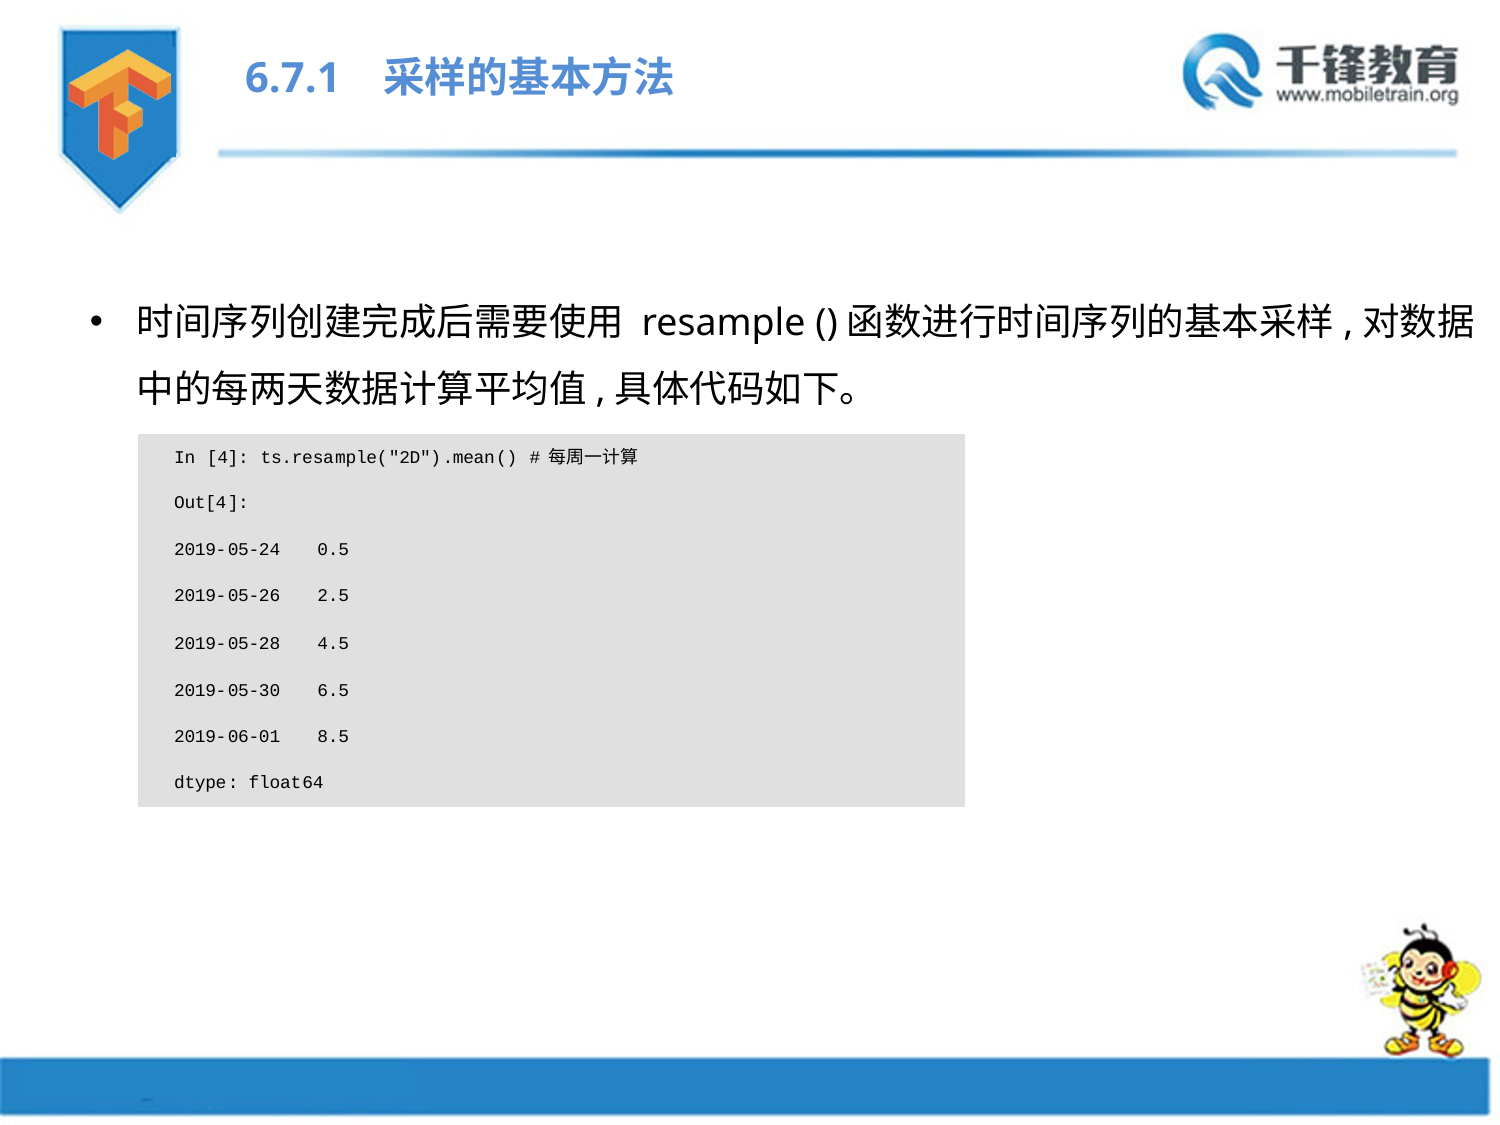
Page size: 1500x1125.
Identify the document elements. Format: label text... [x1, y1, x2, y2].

picture [0, 0, 1500, 267]
text_box 时间序列创建完成后需要使用 resample ()函数进行时间序列的基本采样,对数据中的每两天数据计算平均值,具体代码如下。 [0, 267, 1500, 418]
text_box 6.7.1 采样的基本方法 [230, 29, 1069, 122]
picture [0, 418, 1500, 1125]
